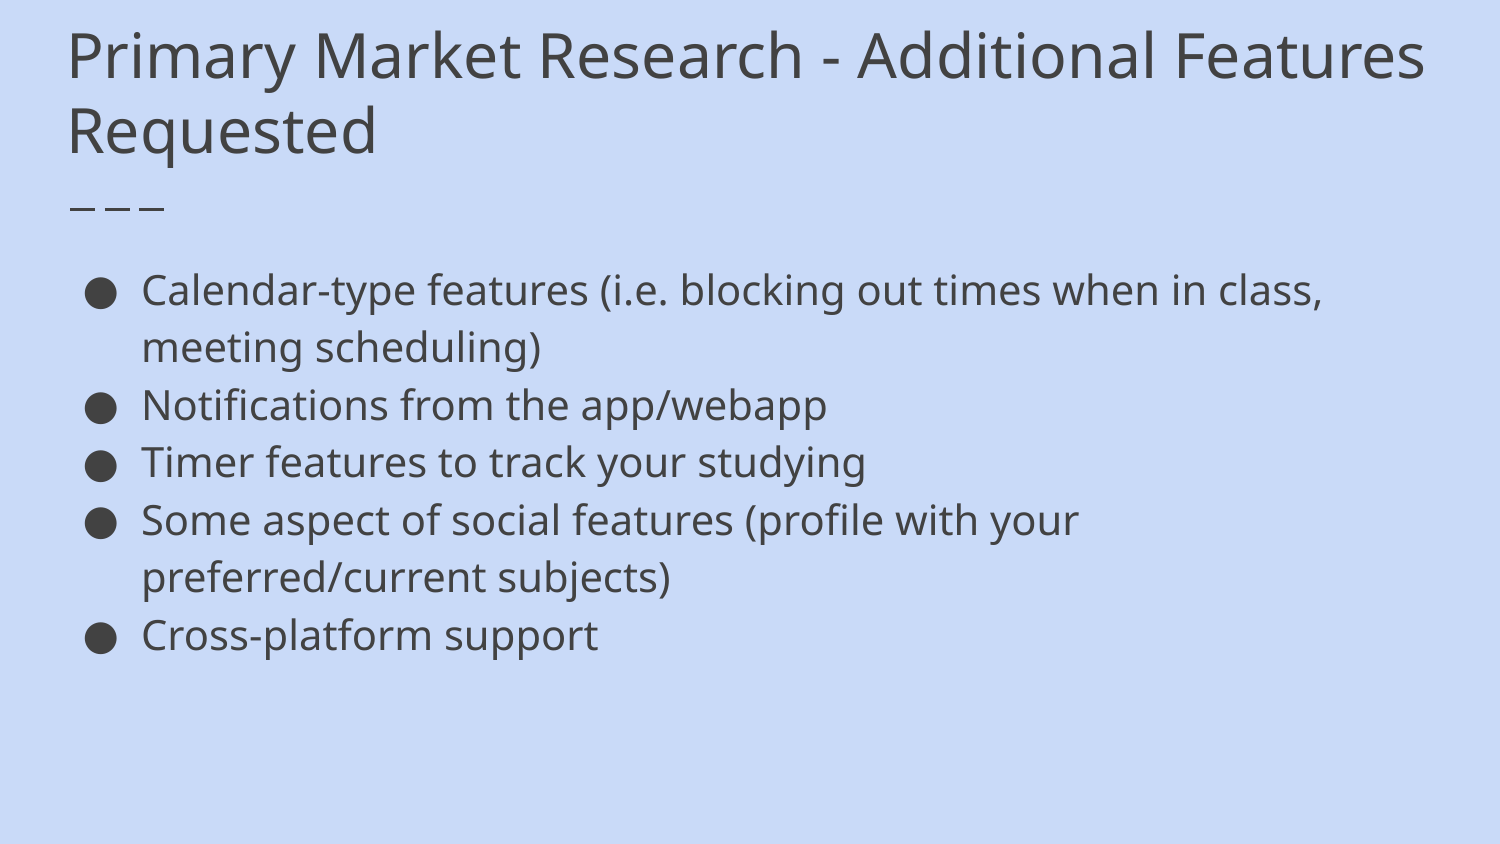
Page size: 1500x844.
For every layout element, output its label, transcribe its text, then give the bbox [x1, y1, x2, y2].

title Primary Market Research - Additional Features Requested [51, 61, 1449, 182]
list Calendar-type features (i.e. blocking out times when in class, meeting scheduling) Notifications from the app/webapp Timer features to track your studying Some aspect of social features (profile with your preferred/current subjects) Cross-platform support [51, 240, 1449, 750]
